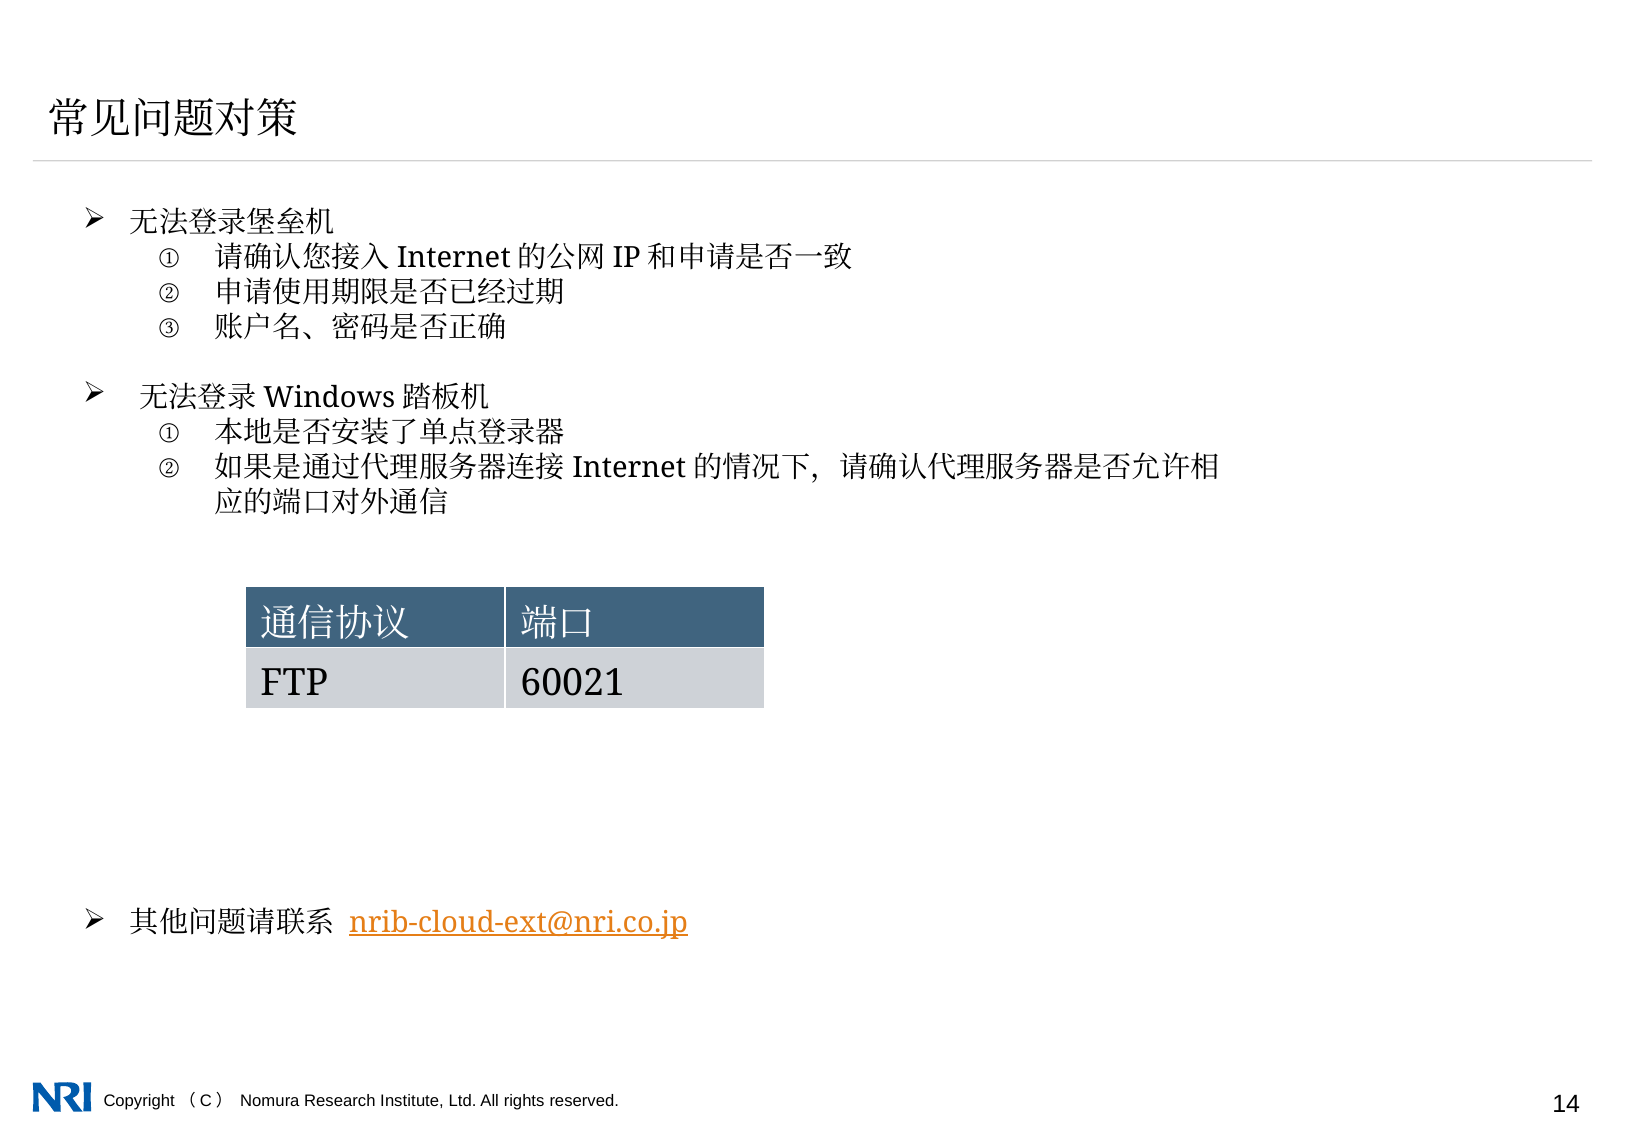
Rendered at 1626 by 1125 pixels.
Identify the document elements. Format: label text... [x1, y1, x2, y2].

table_header 通信协议 [246, 587, 504, 647]
table_header 端口 [506, 587, 764, 647]
table_cell 60021 [506, 648, 764, 708]
table_cell FTP [246, 648, 504, 708]
text_box 无法登录堡垒机 请确认您接入Internet的公网IP和申请是否一致 申请使用期限是否已经过期 账户名、密码是否正确 无法登录Windows踏板机 本地是否安装了单点登录器 如果是通过代理服务器连接Internet的情况下，请确认代理服务器是否允许相应的端口对外通信 其他问题请联系 nrib-cloud-ext@nri.co.jp [68, 196, 1250, 985]
list 常见问题对策 [32, 90, 1593, 149]
